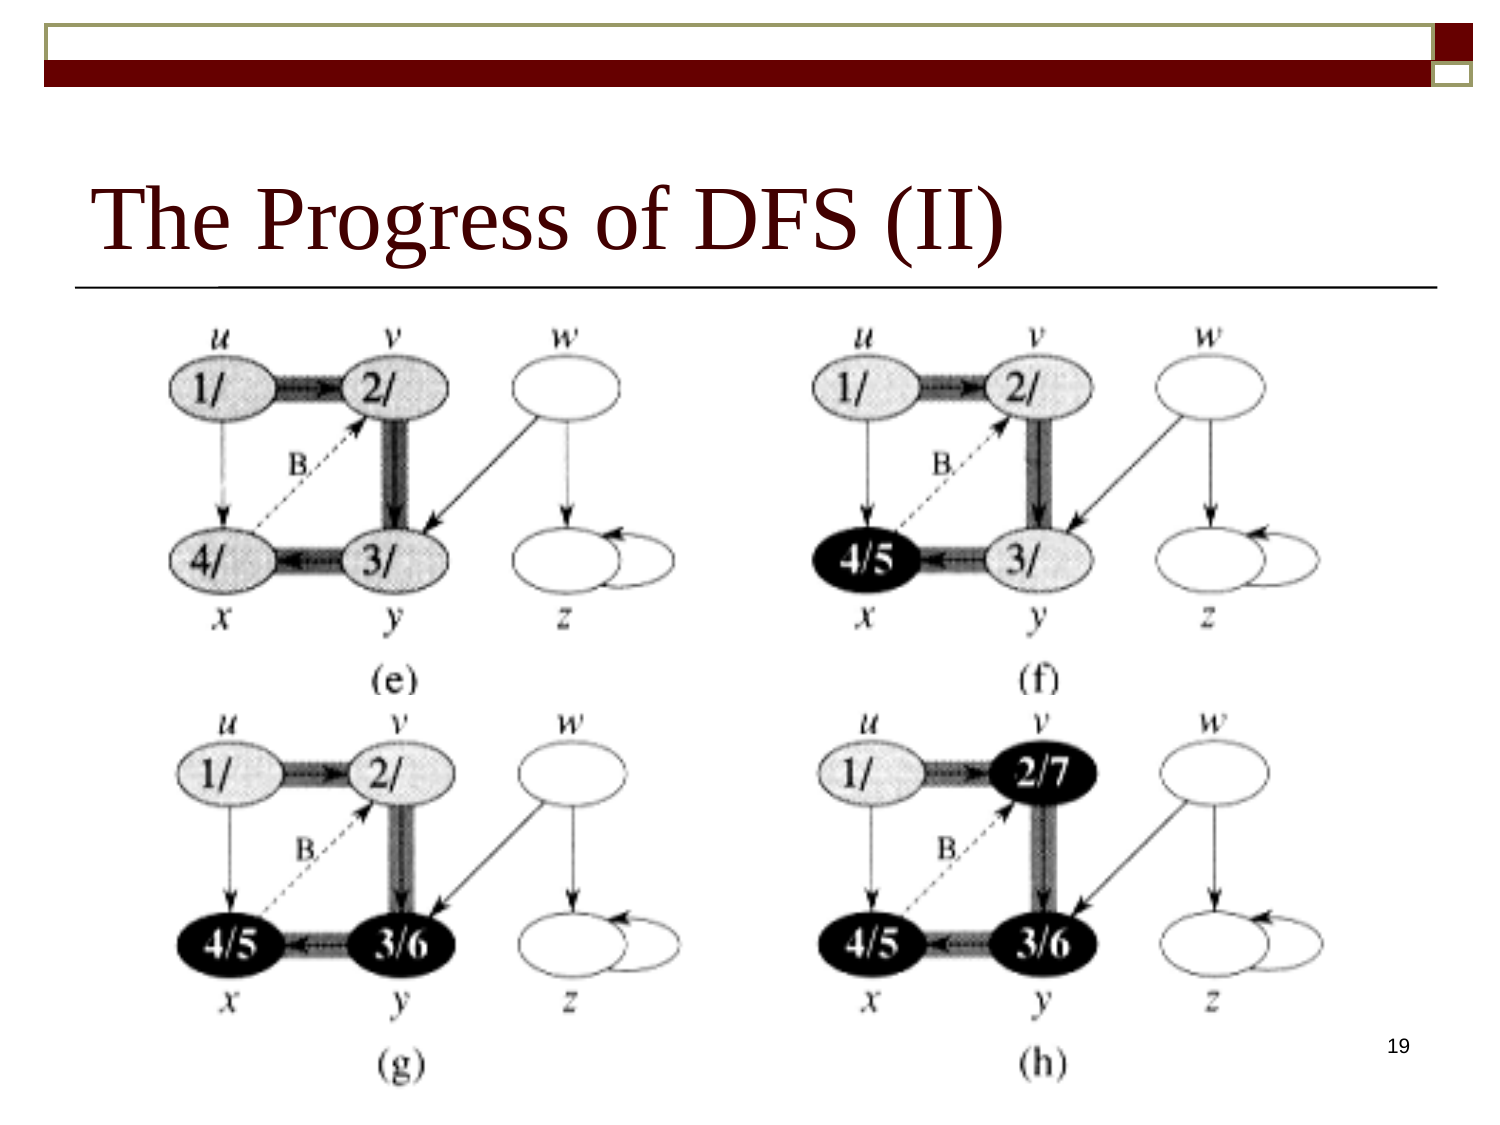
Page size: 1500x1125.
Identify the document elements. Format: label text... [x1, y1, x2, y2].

slide_number 19 [1358, 1024, 1426, 1101]
title The Progress of DFS (II) [75, 87, 1425, 275]
picture [146, 296, 1354, 1118]
